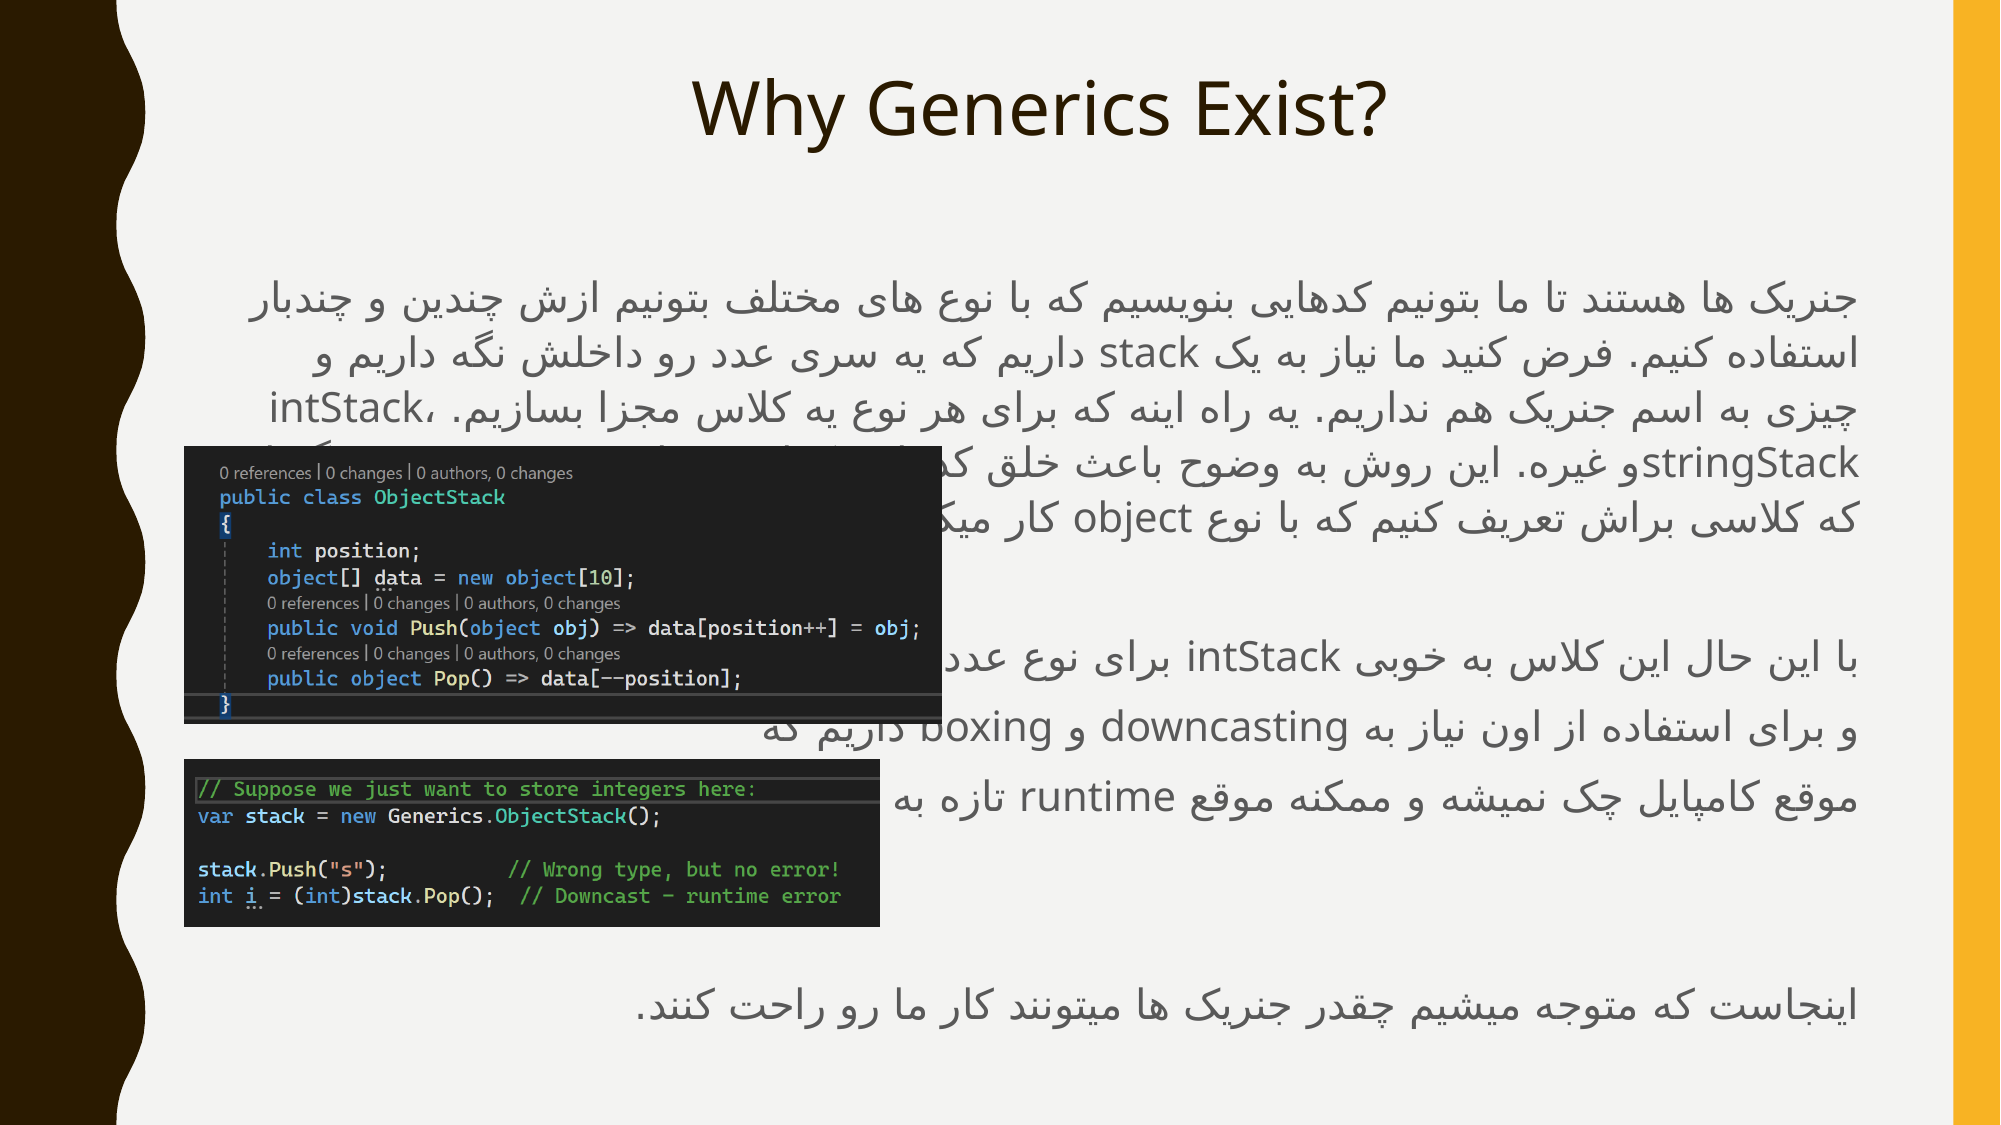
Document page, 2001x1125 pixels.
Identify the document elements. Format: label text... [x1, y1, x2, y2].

title Why Generics Exist? [205, 62, 1875, 222]
picture [184, 446, 942, 724]
picture [184, 759, 880, 927]
list جنریک ها هستند تا ما بتونیم کدهایی بنویسیم که با نوع های مختلف بتونیم ازش چندین و چندبار استفاده کنیم. فرض کنید ما نیاز به یک stack داریم که یه سری عدد رو داخلش نگه داریم و چیزی به اسم جنریک هم نداریم. یه راه اینه که برای هر نوع یه کلاس مجزا بسازیم. intStack، stringStackو غیره. این روش به وضوح باعث خلق کدهای تکراری خواهد شد. یه روش دیگه اینه که کلاسی براش تعریف کنیم که با نوع object کار میکنه: با این حال این کلاس به خوبی intStack برای نوع عددی کار نمیکنه و برای استفاده از اون نیاز به downcasting و boxing داریم که موقع کامپایل چک نمیشه و ممکنه موقع runtime تازه به خطا بخوریم: اینجاست که متوجه میشیم چقدر جنریک ها میتونند کار ما رو راحت کنند. [194, 258, 1875, 1047]
